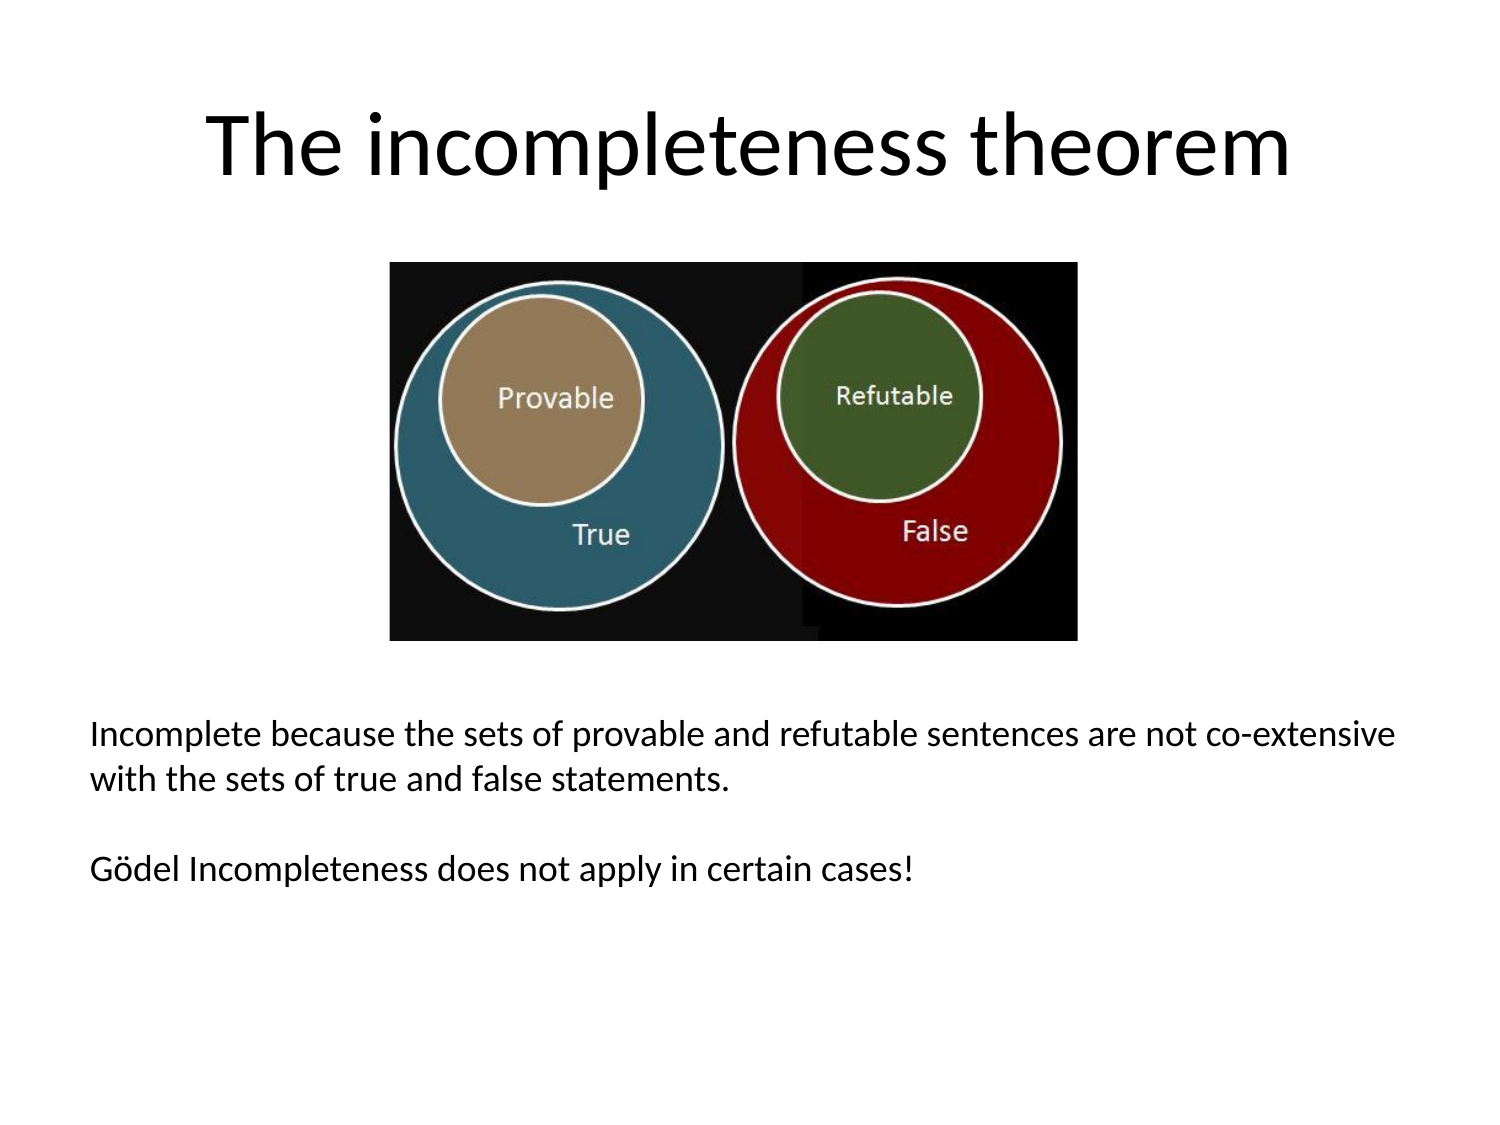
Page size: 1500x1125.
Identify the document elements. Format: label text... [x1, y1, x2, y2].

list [389, 262, 1078, 642]
text_box Incomplete because the sets of provable and refutable sentences are not co-extensive with the sets of true and false statements. Gödel Incompleteness does not apply in certain cases! [74, 701, 1467, 897]
title The incompleteness theorem [75, 45, 1425, 233]
